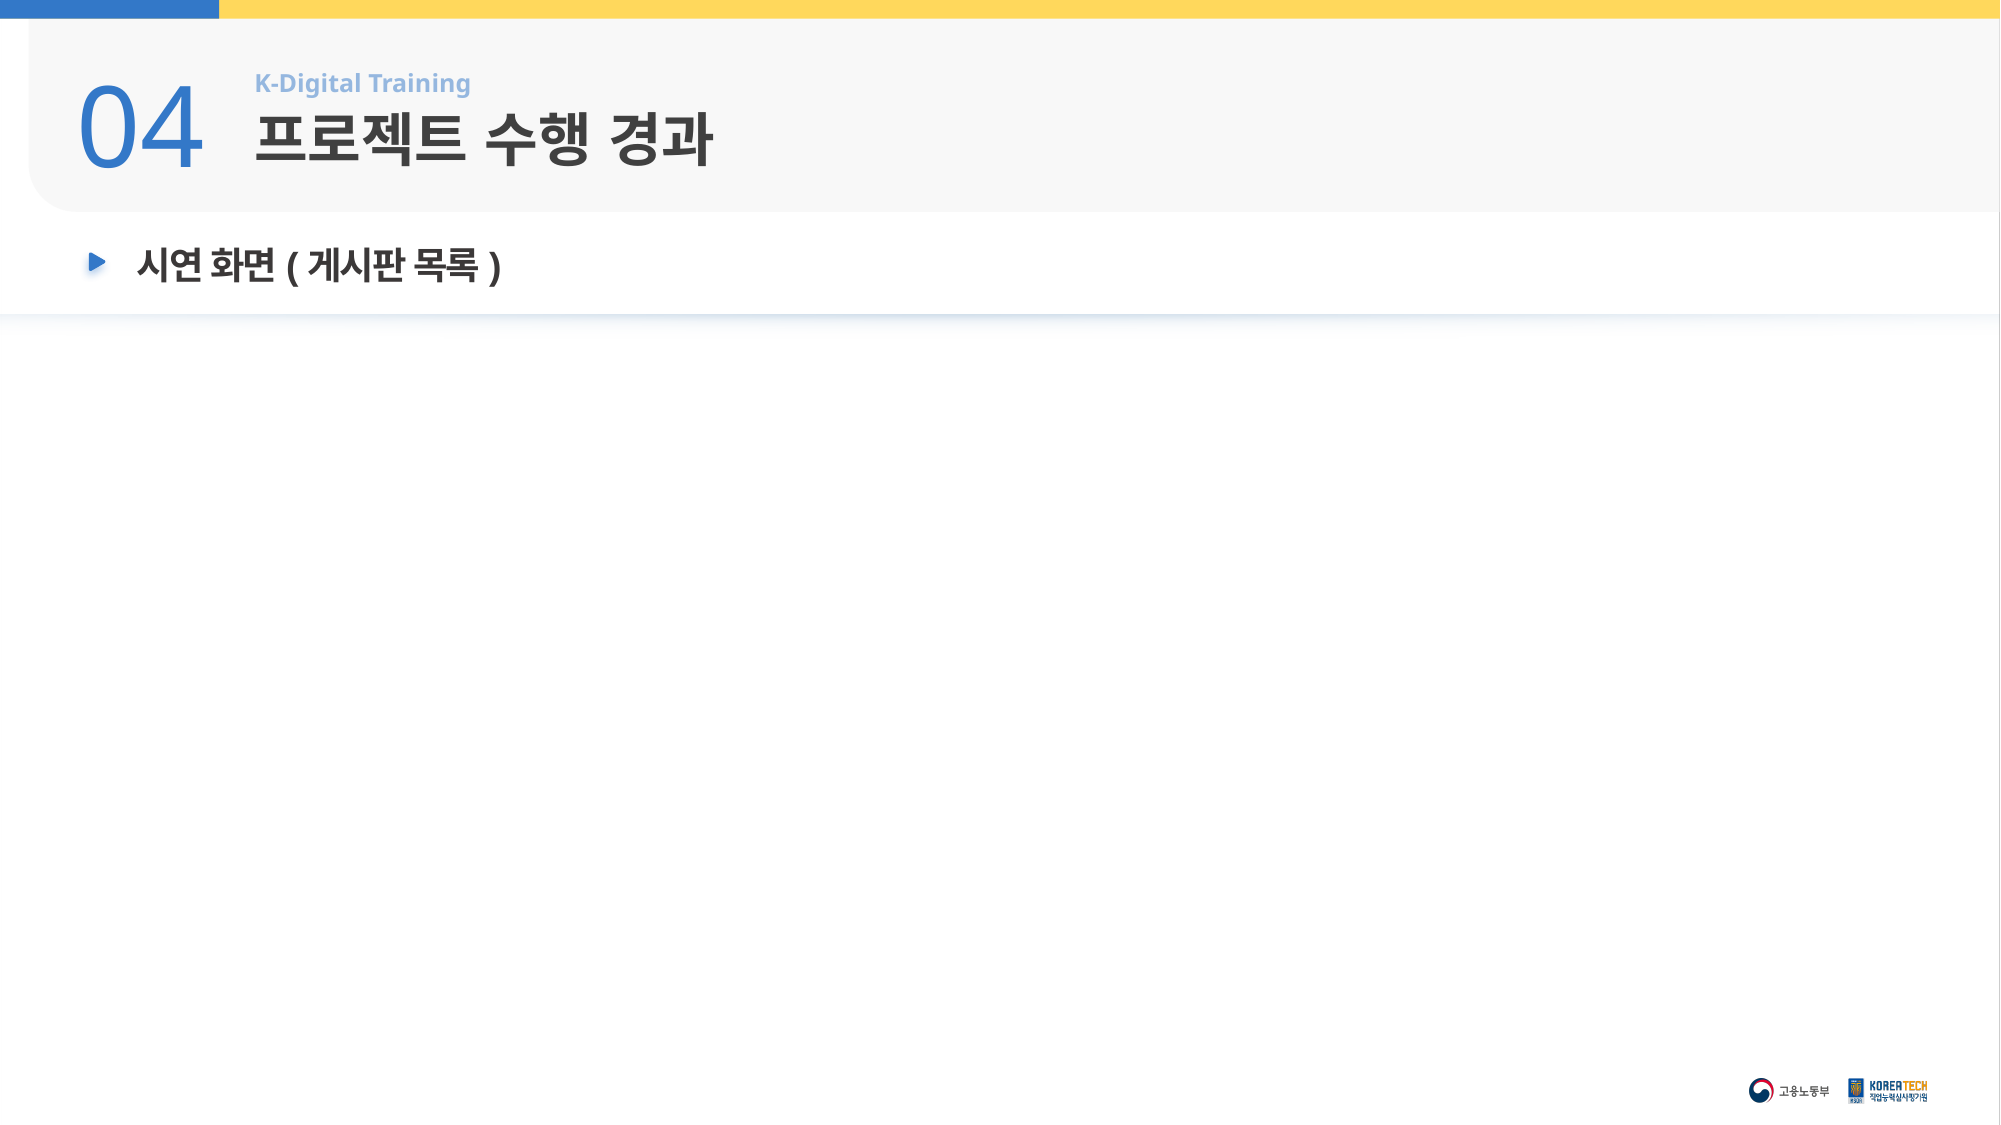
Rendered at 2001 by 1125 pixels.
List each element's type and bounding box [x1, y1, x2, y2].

picture [0, 0, 2000, 1125]
text_box [1749, 1078, 1927, 1104]
text_box [61, 54, 1038, 191]
text_box [88, 234, 1816, 296]
